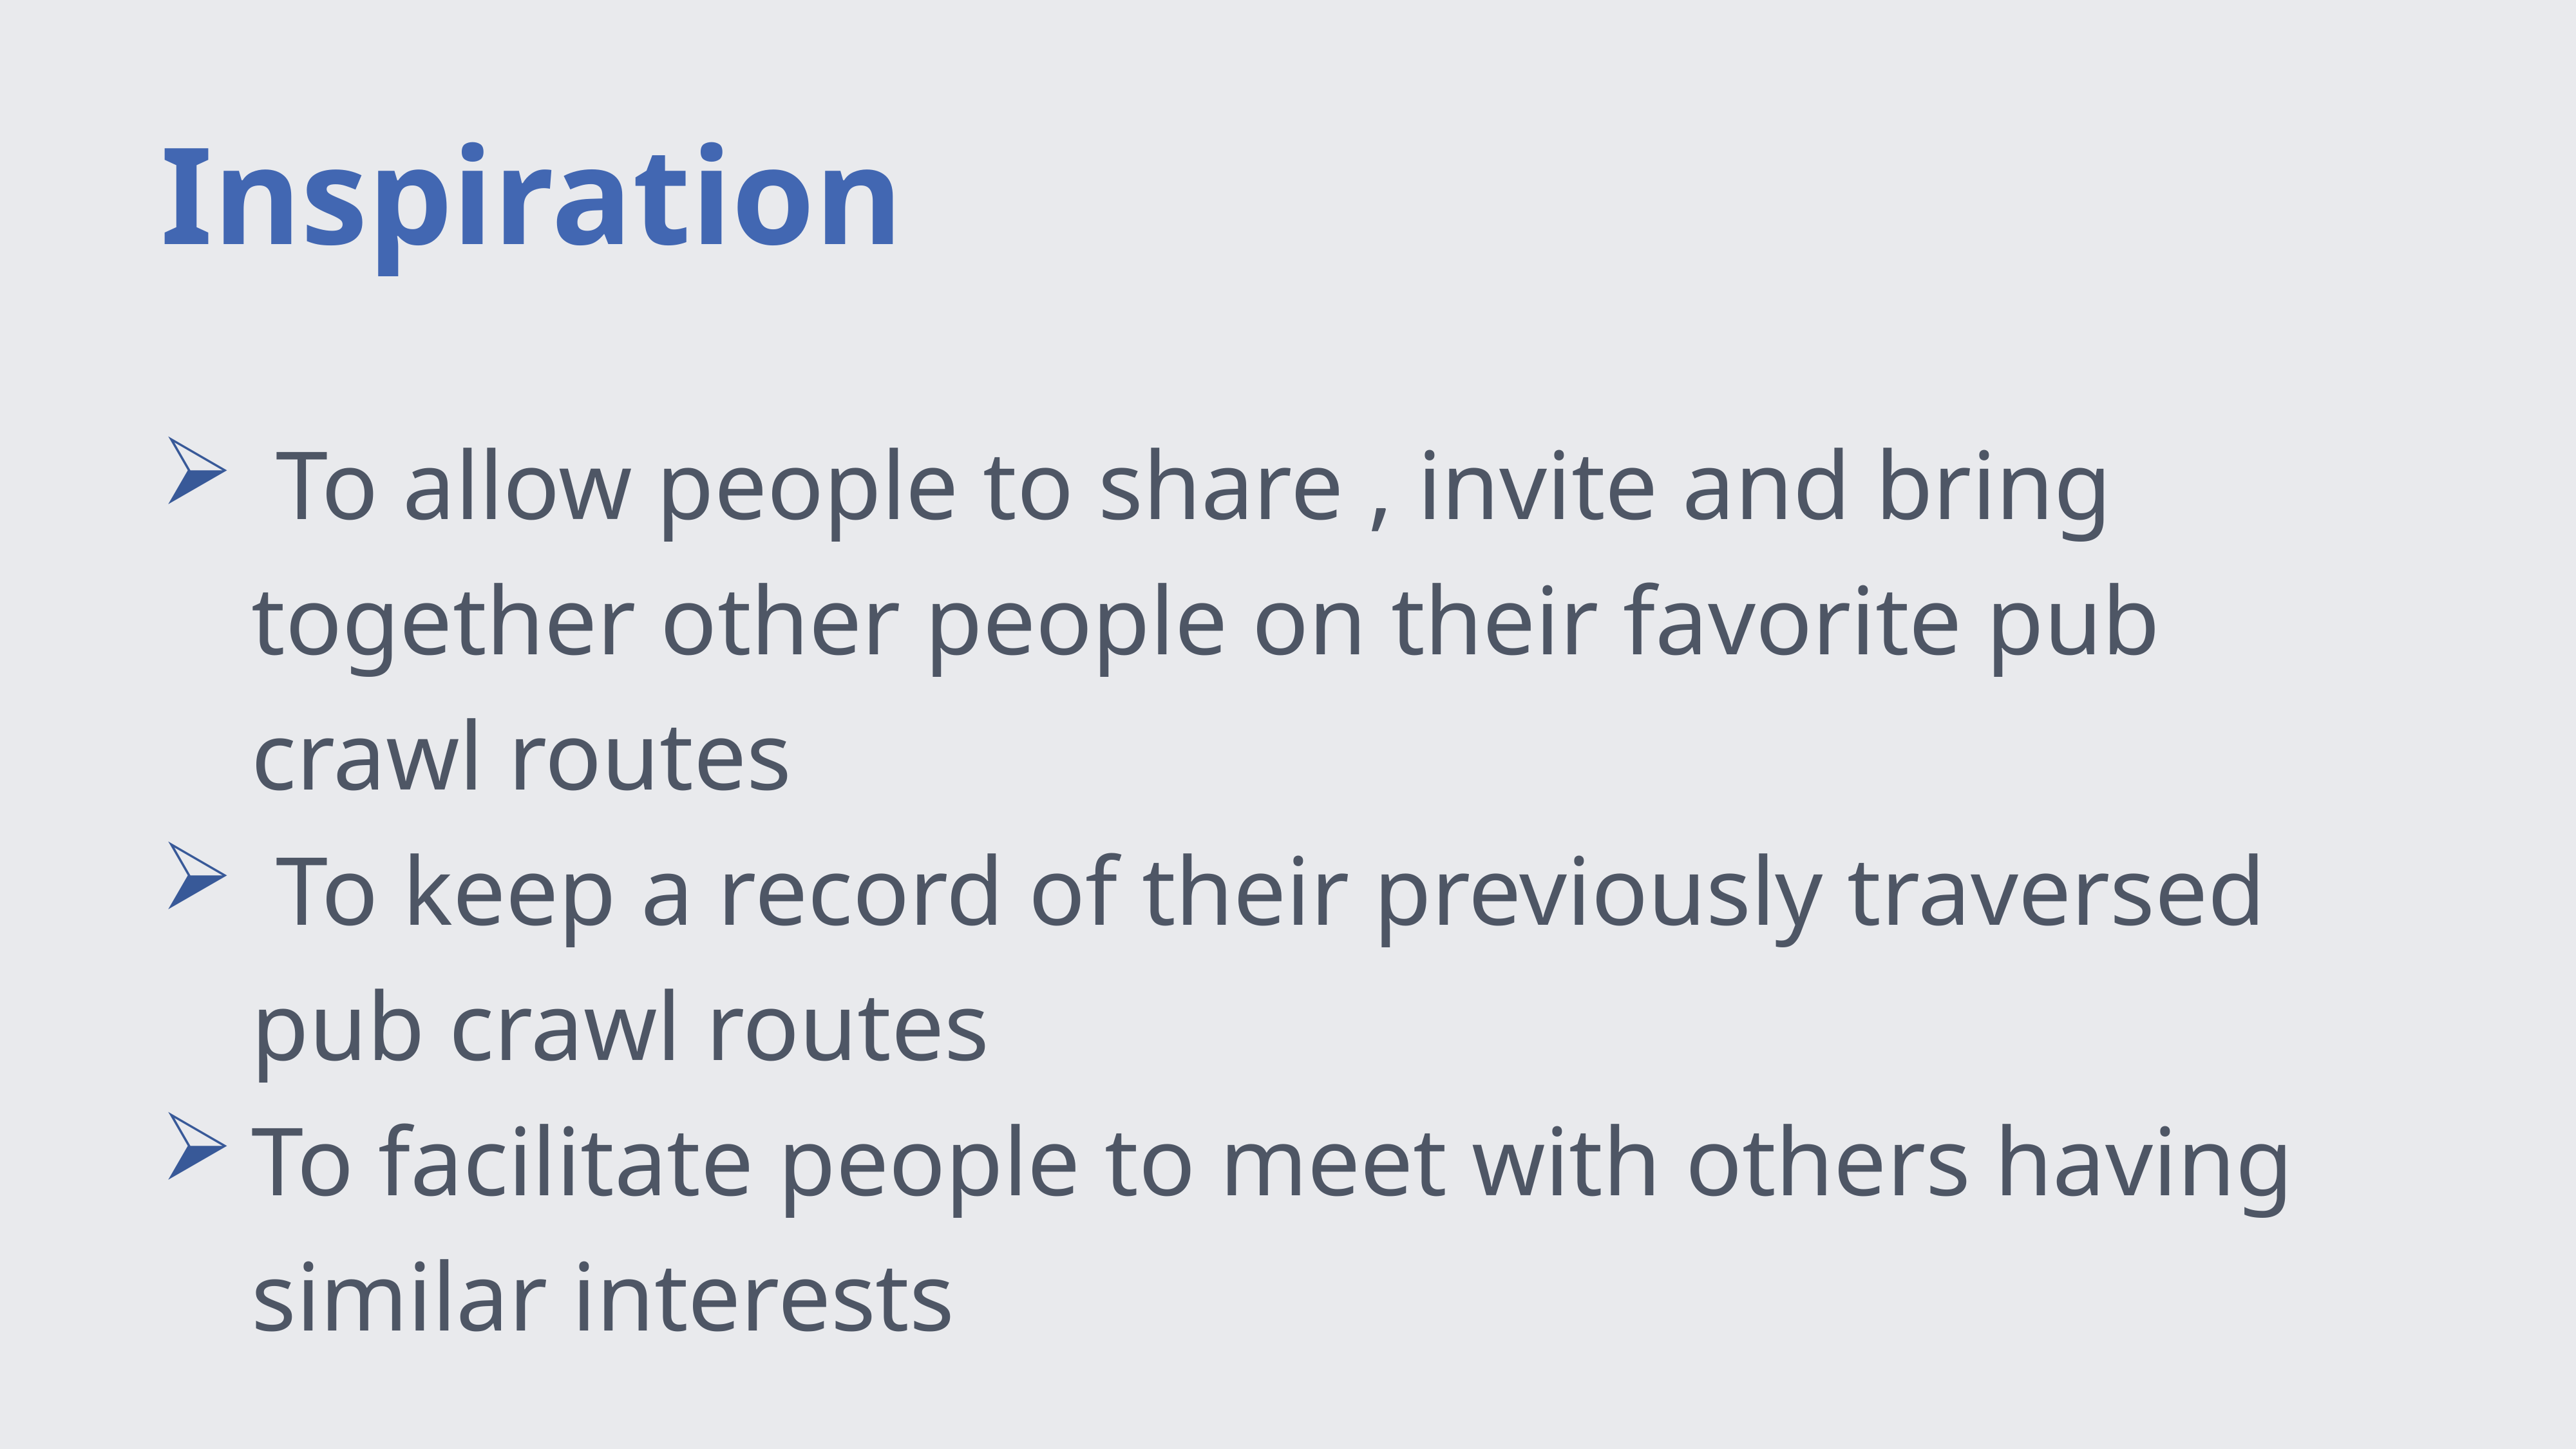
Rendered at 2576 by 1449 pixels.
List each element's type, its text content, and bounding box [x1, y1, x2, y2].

title Inspiration [160, 109, 2415, 305]
list To allow people to share , invite and bring together other people on their favorite pub crawl routes To keep a record of their previously traversed pub crawl routes To facilitate people to meet with others having similar interests [160, 403, 2415, 1261]
